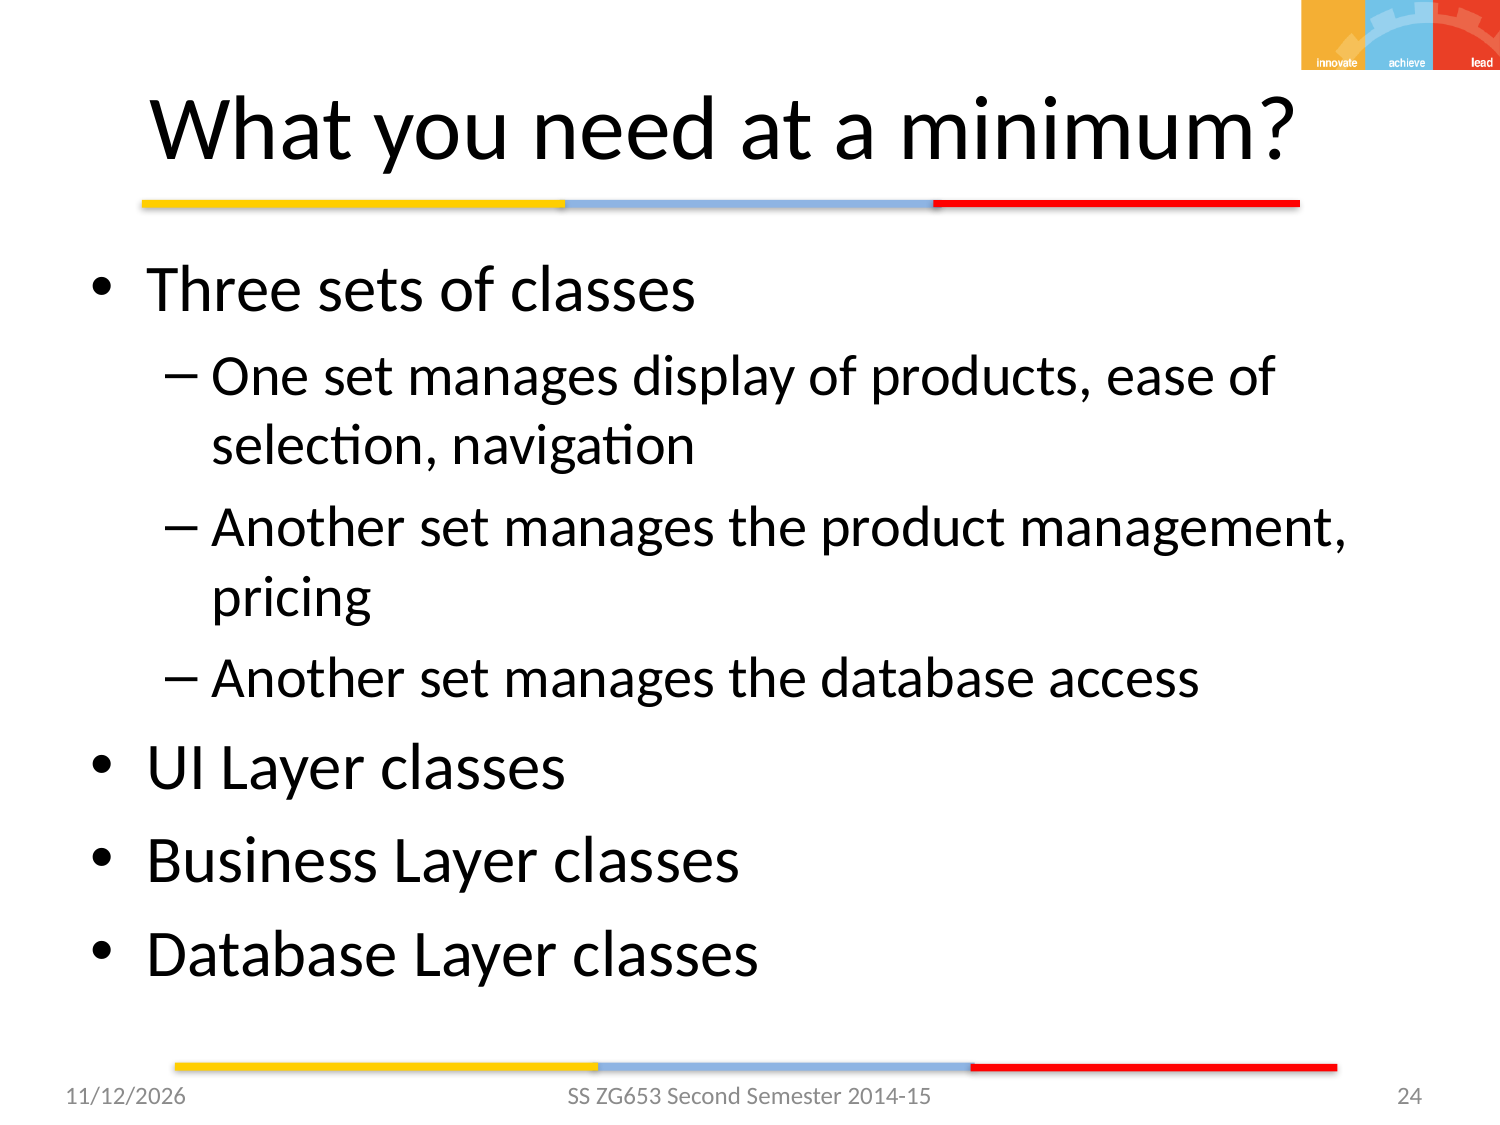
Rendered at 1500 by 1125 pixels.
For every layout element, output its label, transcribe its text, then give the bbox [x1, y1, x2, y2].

slide_number 24 [1087, 1065, 1438, 1125]
footer SS ZG653 Second Semester 2014-15 [512, 1065, 988, 1125]
picture [1301, 0, 1500, 70]
list Three sets of classes One set manages display of products, ease of selection, navigation Another set manages the product management, pricing Another set manages the database access UI Layer classes Business Layer classes Database Layer classes [74, 237, 1426, 1026]
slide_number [50, 1065, 400, 1125]
title What you need at a minimum? [49, 45, 1401, 201]
